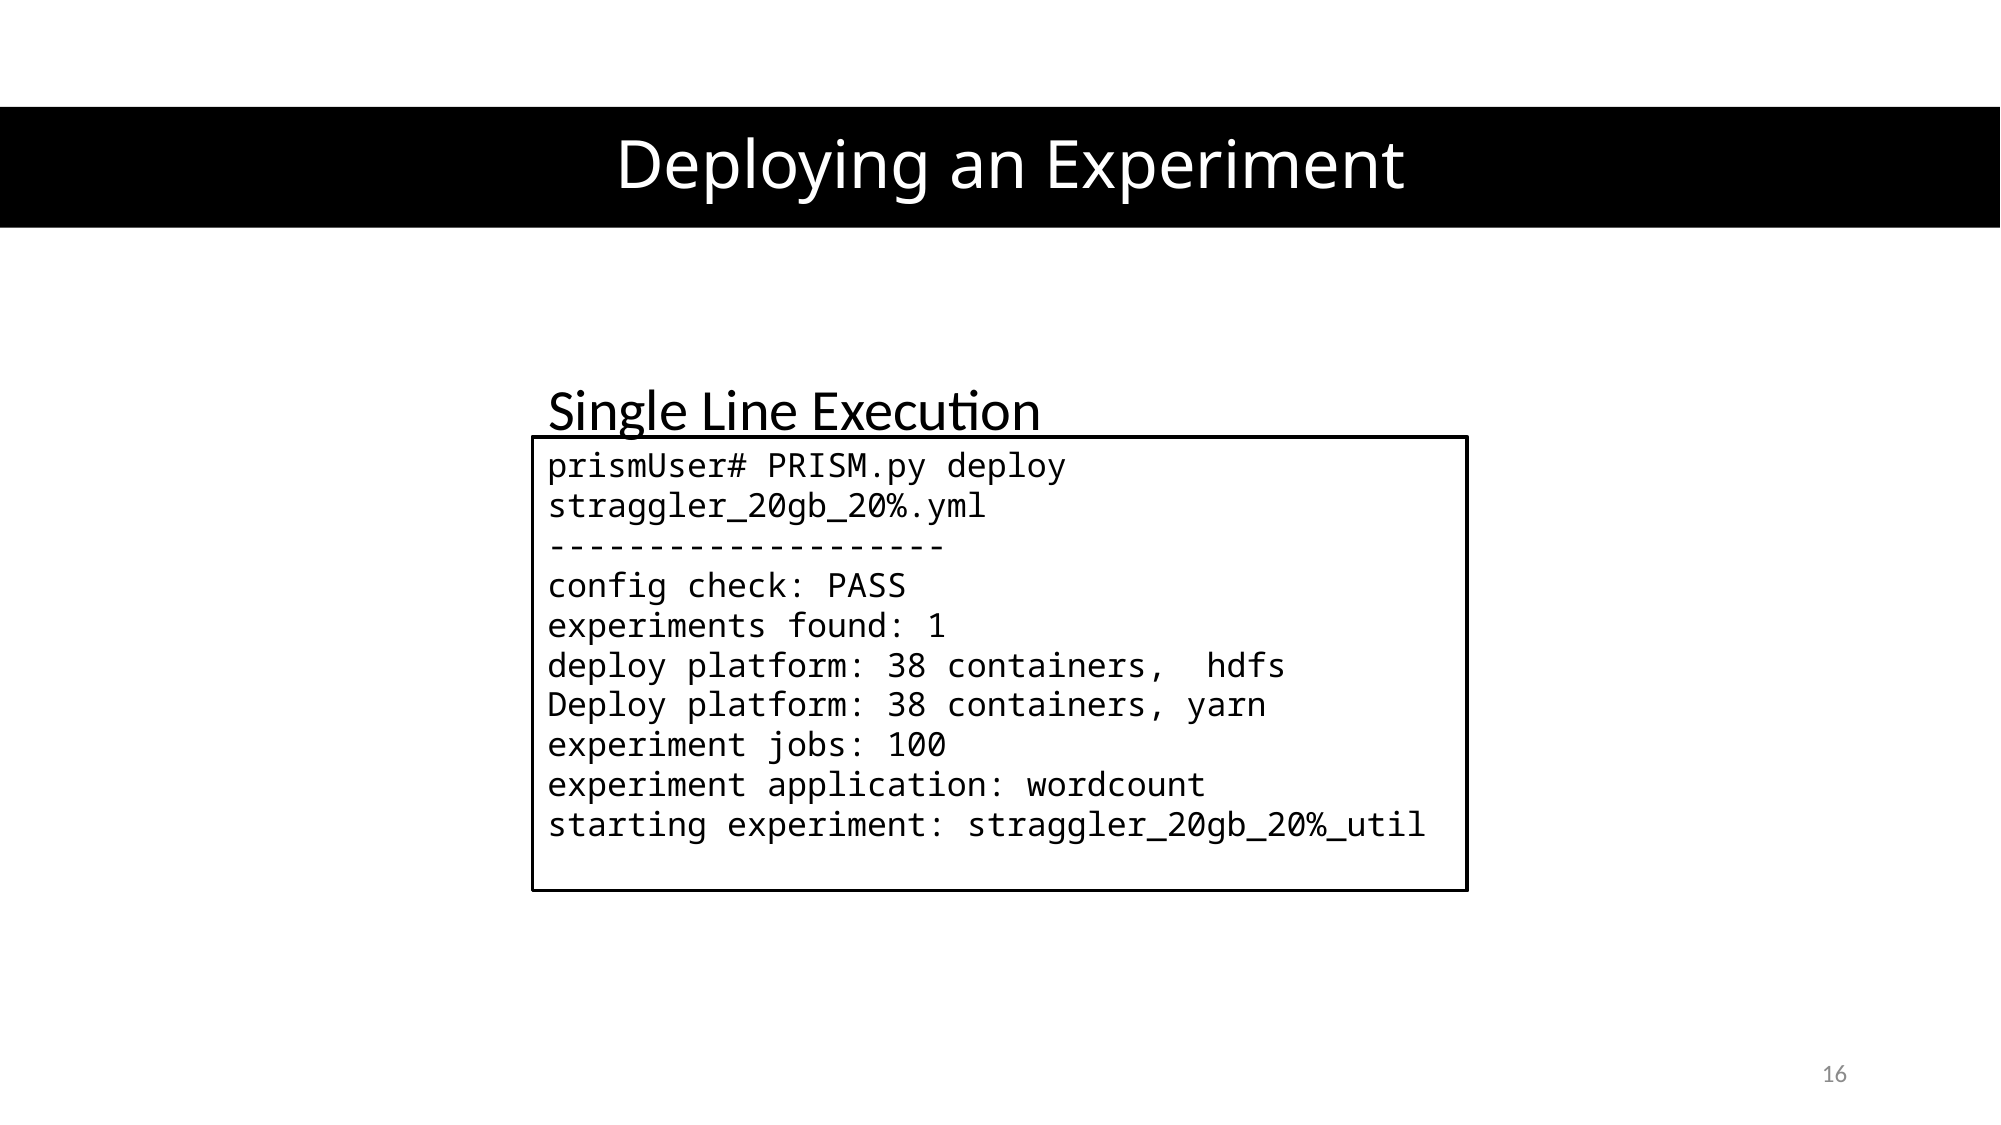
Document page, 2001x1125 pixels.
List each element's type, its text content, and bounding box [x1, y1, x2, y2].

text_box [0, 106, 2000, 229]
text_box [532, 364, 1468, 856]
title Deploying an Experiment [91, 105, 1931, 228]
slide_number 16 [1412, 1042, 1863, 1103]
